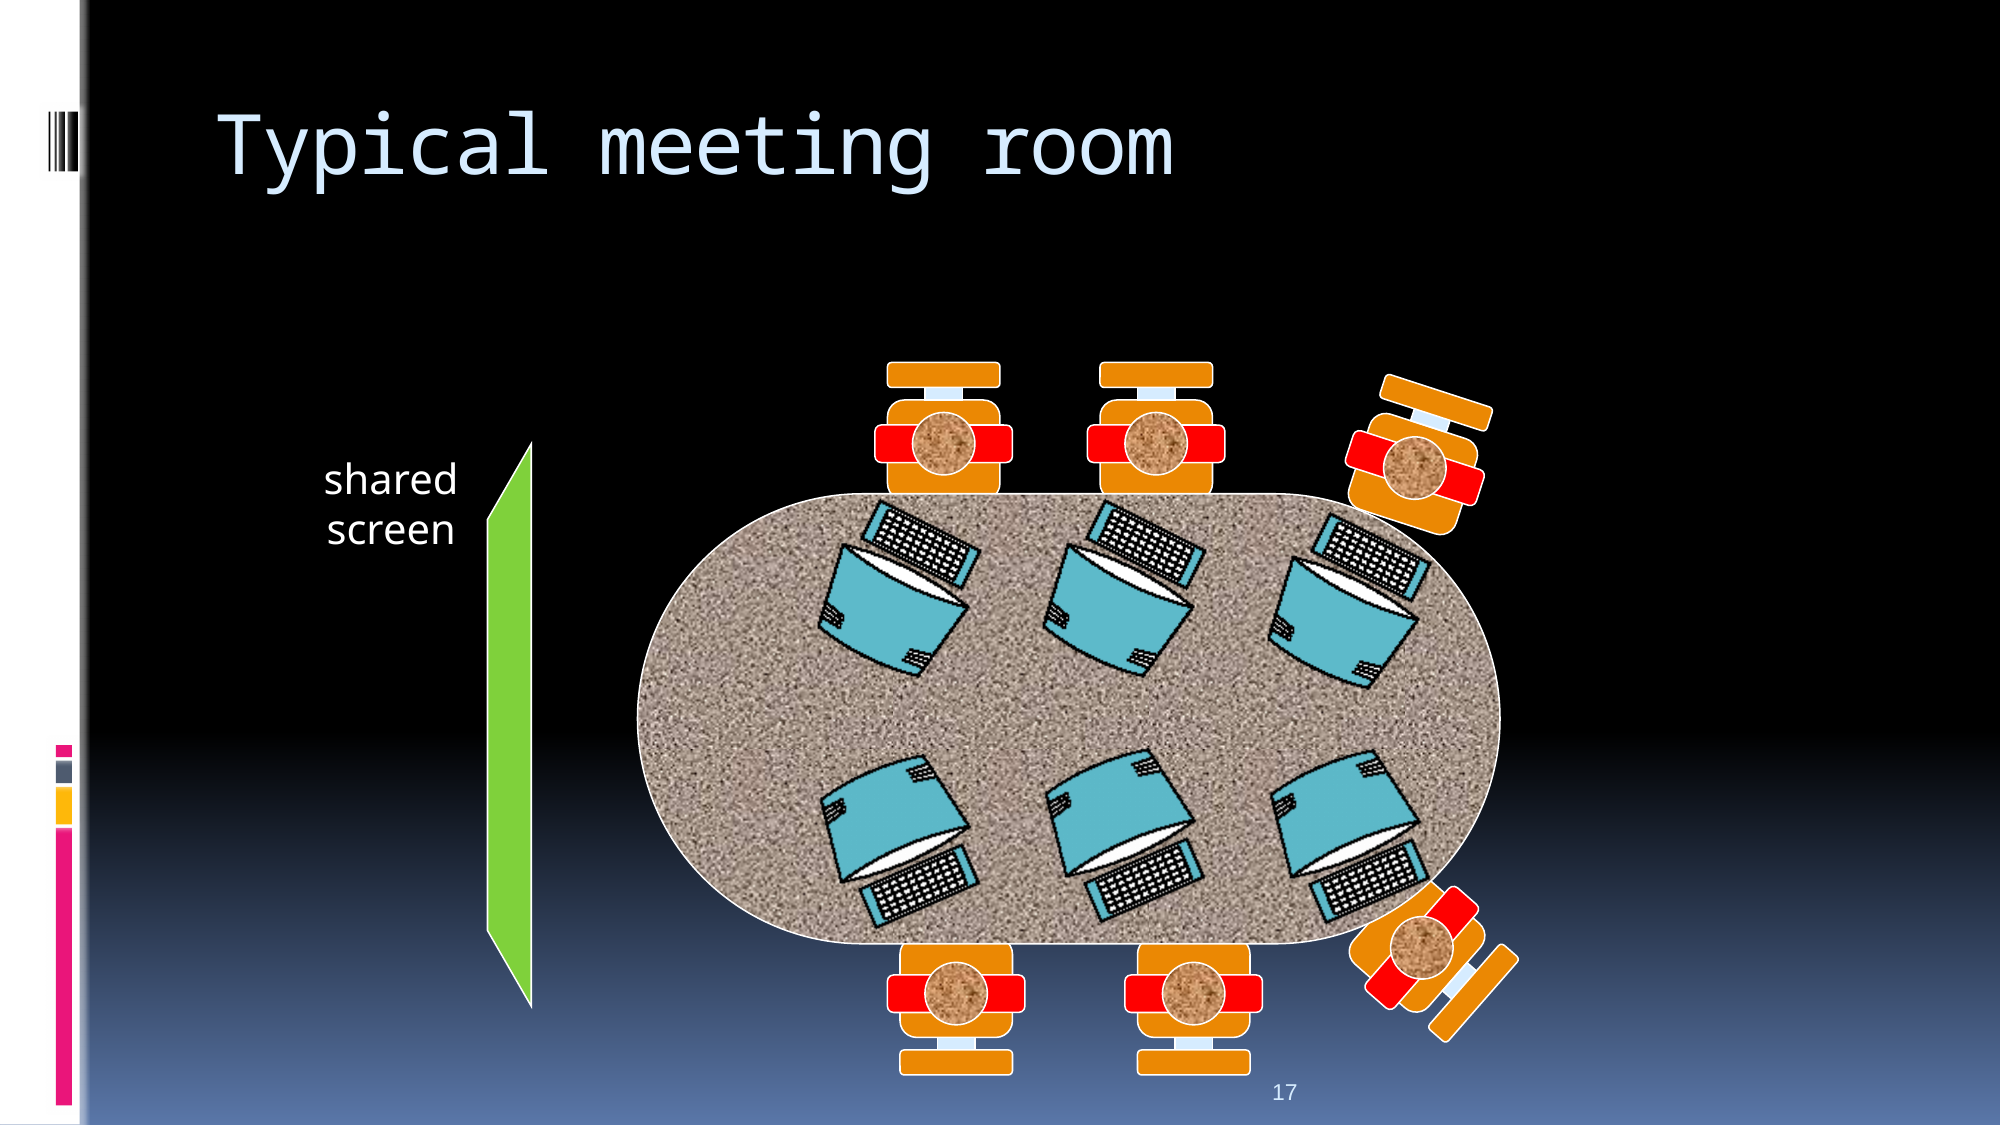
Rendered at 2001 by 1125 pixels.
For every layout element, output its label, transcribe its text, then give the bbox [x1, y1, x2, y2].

picture [1037, 737, 1212, 931]
picture [812, 743, 987, 937]
text_box shared screen [308, 445, 474, 561]
text_box [637, 493, 1501, 937]
slide_number 17 [399, 1052, 1313, 1113]
picture [1262, 738, 1437, 932]
text_box [487, 443, 532, 1007]
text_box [886, 936, 1026, 1076]
title Typical meeting room [200, 84, 1900, 235]
picture [1037, 493, 1212, 687]
text_box [1035, 940, 1115, 944]
picture [812, 493, 987, 687]
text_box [1349, 386, 1488, 526]
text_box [1086, 361, 1226, 501]
picture [1262, 505, 1437, 700]
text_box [1361, 886, 1501, 1026]
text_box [874, 361, 1013, 501]
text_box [1124, 936, 1263, 1076]
